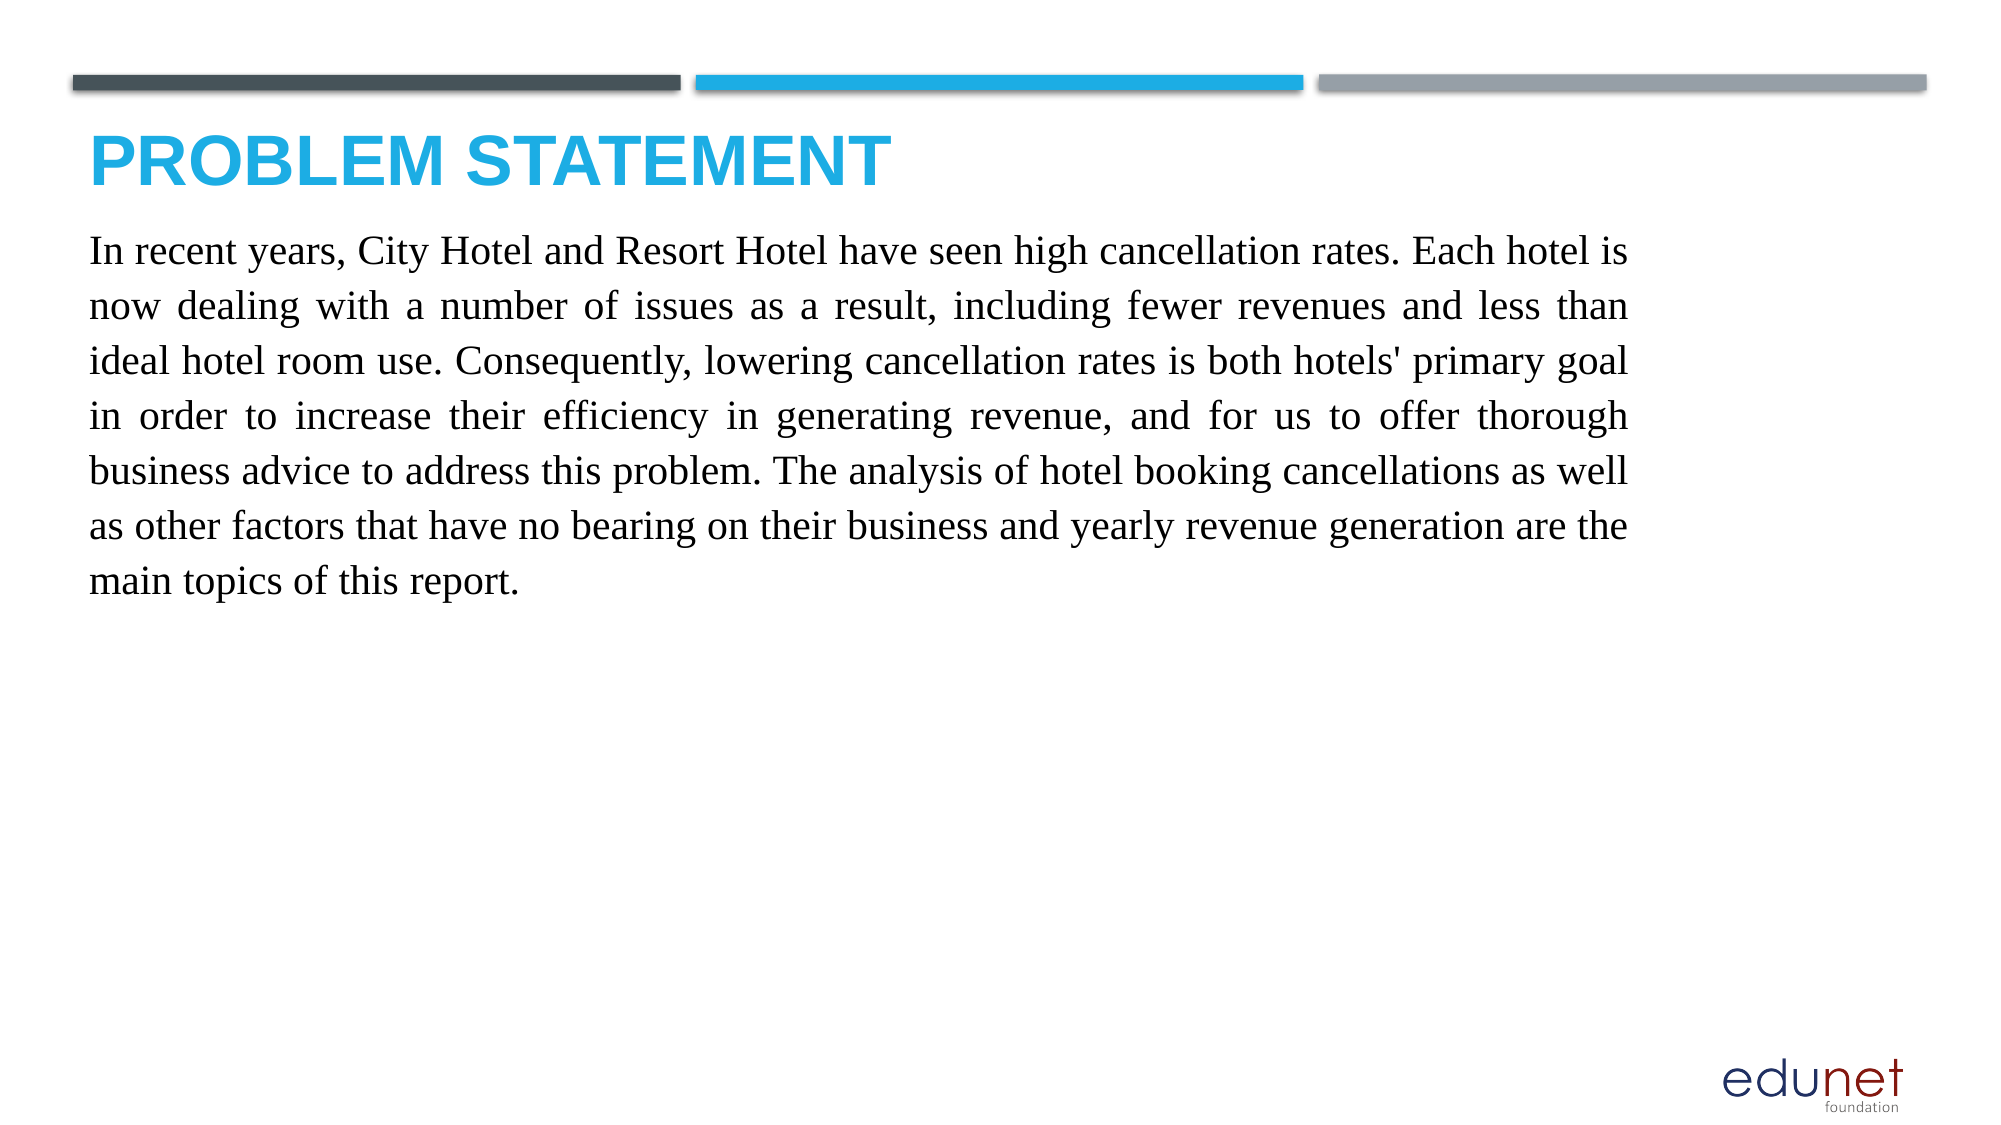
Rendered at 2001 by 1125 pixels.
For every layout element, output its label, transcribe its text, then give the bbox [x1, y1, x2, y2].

picture [1719, 1056, 1905, 1116]
list In recent years, City Hotel and Resort Hotel have seen high cancellation rates. Each hotel is now dealing with a number of issues as a result, including fewer revenues and less than ideal hotel room use. Consequently, lowering cancellation rates is both hotels' primary goal in order to increase their efficiency in generating revenue, and for us to offer thorough business advice to address this problem. The analysis of hotel booking cancellations as well as other factors that have no bearing on their business and yearly revenue generation are the main topics of this report. [74, 207, 1646, 615]
title Problem Statement [74, 105, 1884, 207]
